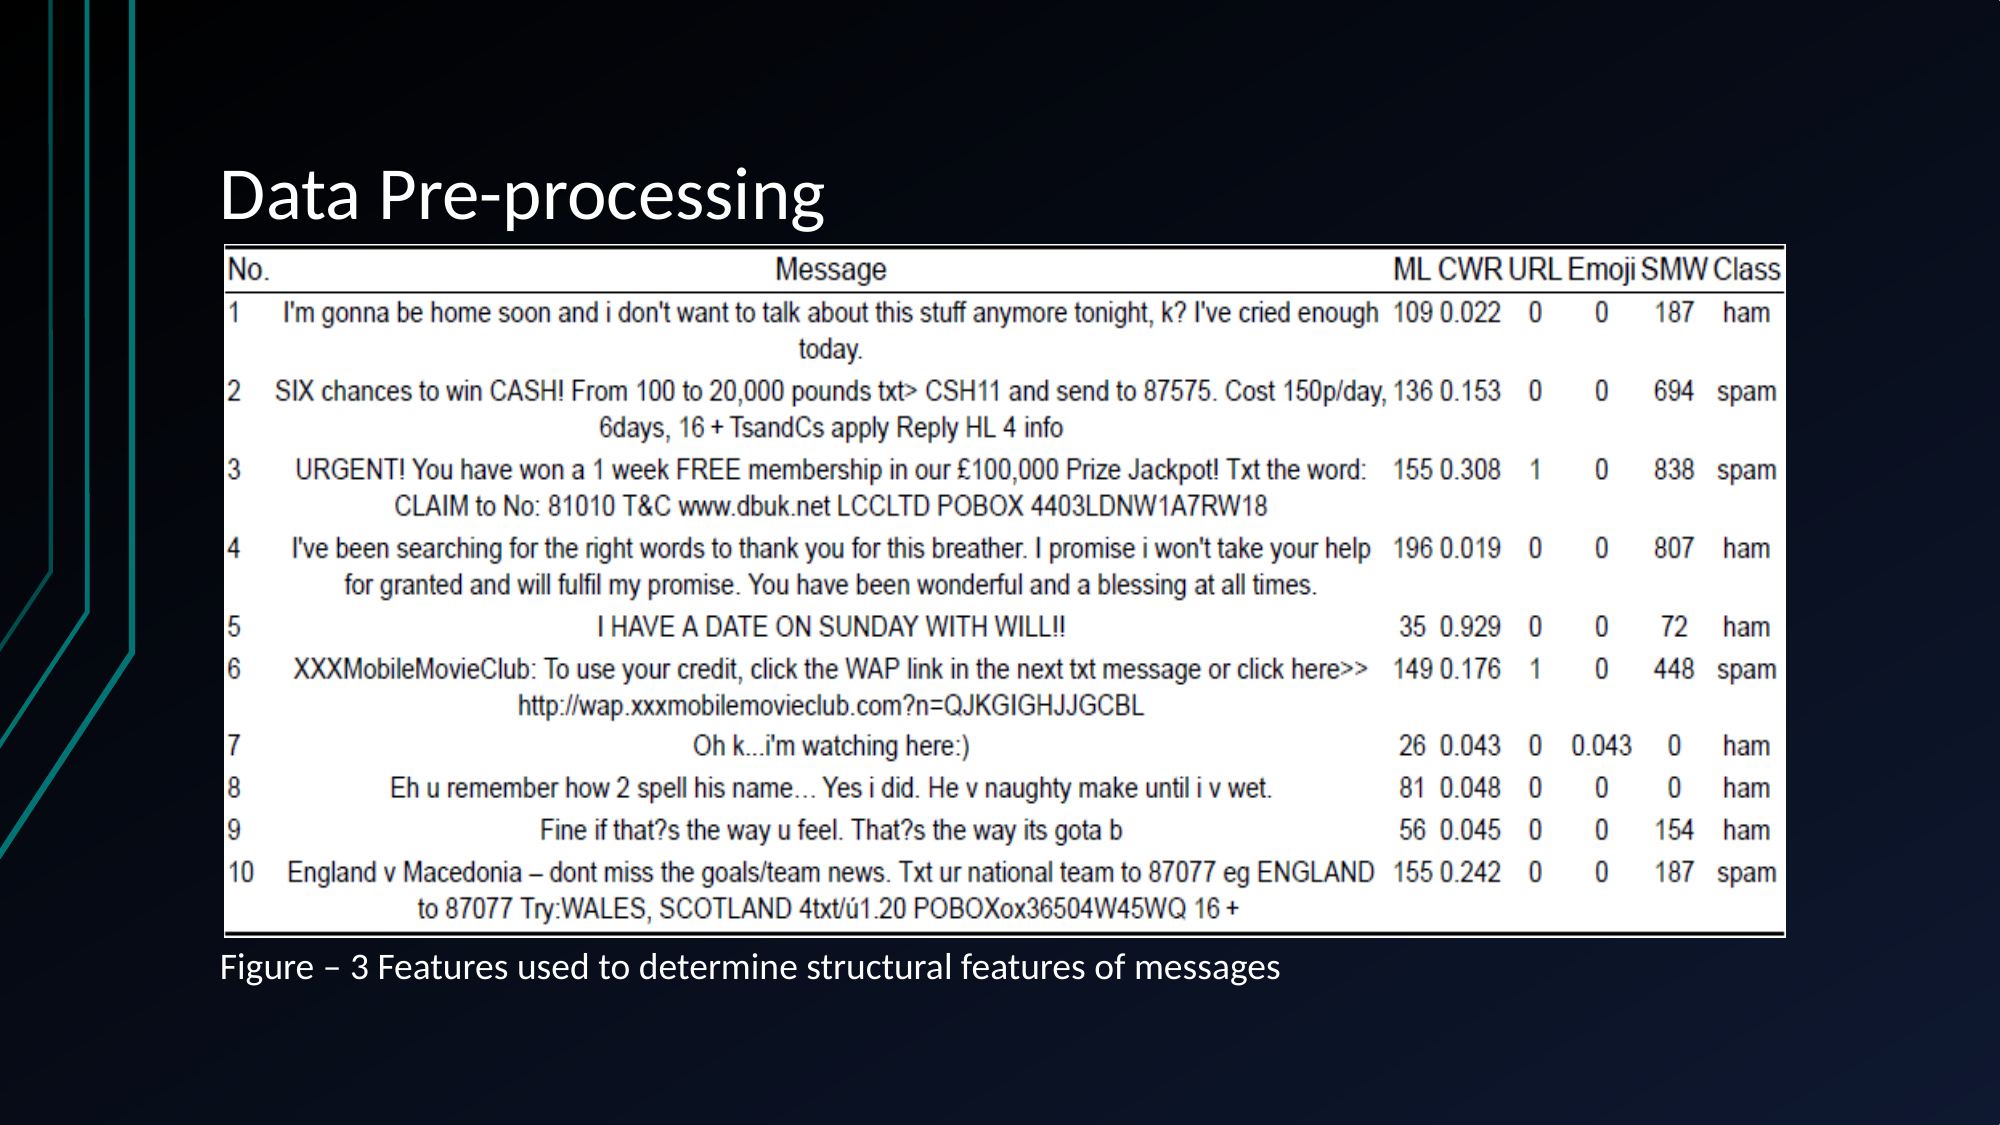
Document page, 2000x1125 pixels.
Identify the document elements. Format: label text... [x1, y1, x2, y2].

list Figure – 3 Features used to determine structural features of messages [199, 937, 1900, 1012]
title Data Pre-processing [199, 45, 1900, 246]
picture [224, 244, 1786, 938]
